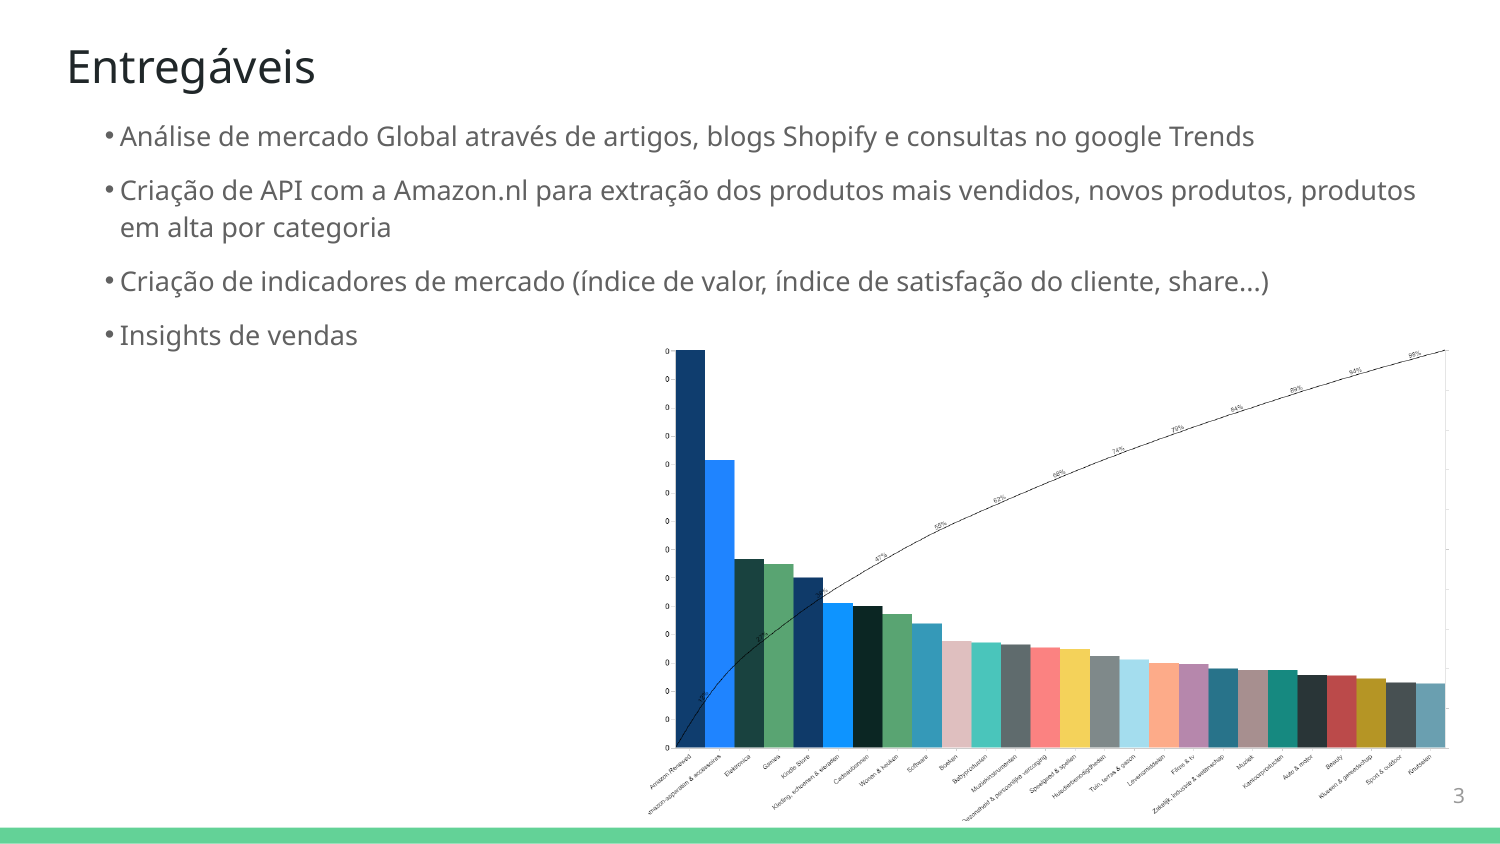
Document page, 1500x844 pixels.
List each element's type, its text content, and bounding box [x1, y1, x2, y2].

picture [647, 343, 1450, 821]
title Entregáveis [51, 23, 1449, 114]
slide_number 3 [1445, 764, 1480, 830]
list Análise de mercado Global através de artigos, blogs Shopify e consultas no google Trends Criação de API com a Amazon.nl para extração dos produtos mais vendidos, novos produtos, produtos em alta por categoria Criação de indicadores de mercado (índice de valor, índice de satisfação do cliente, share...) Insights de vendas [51, 114, 1449, 620]
